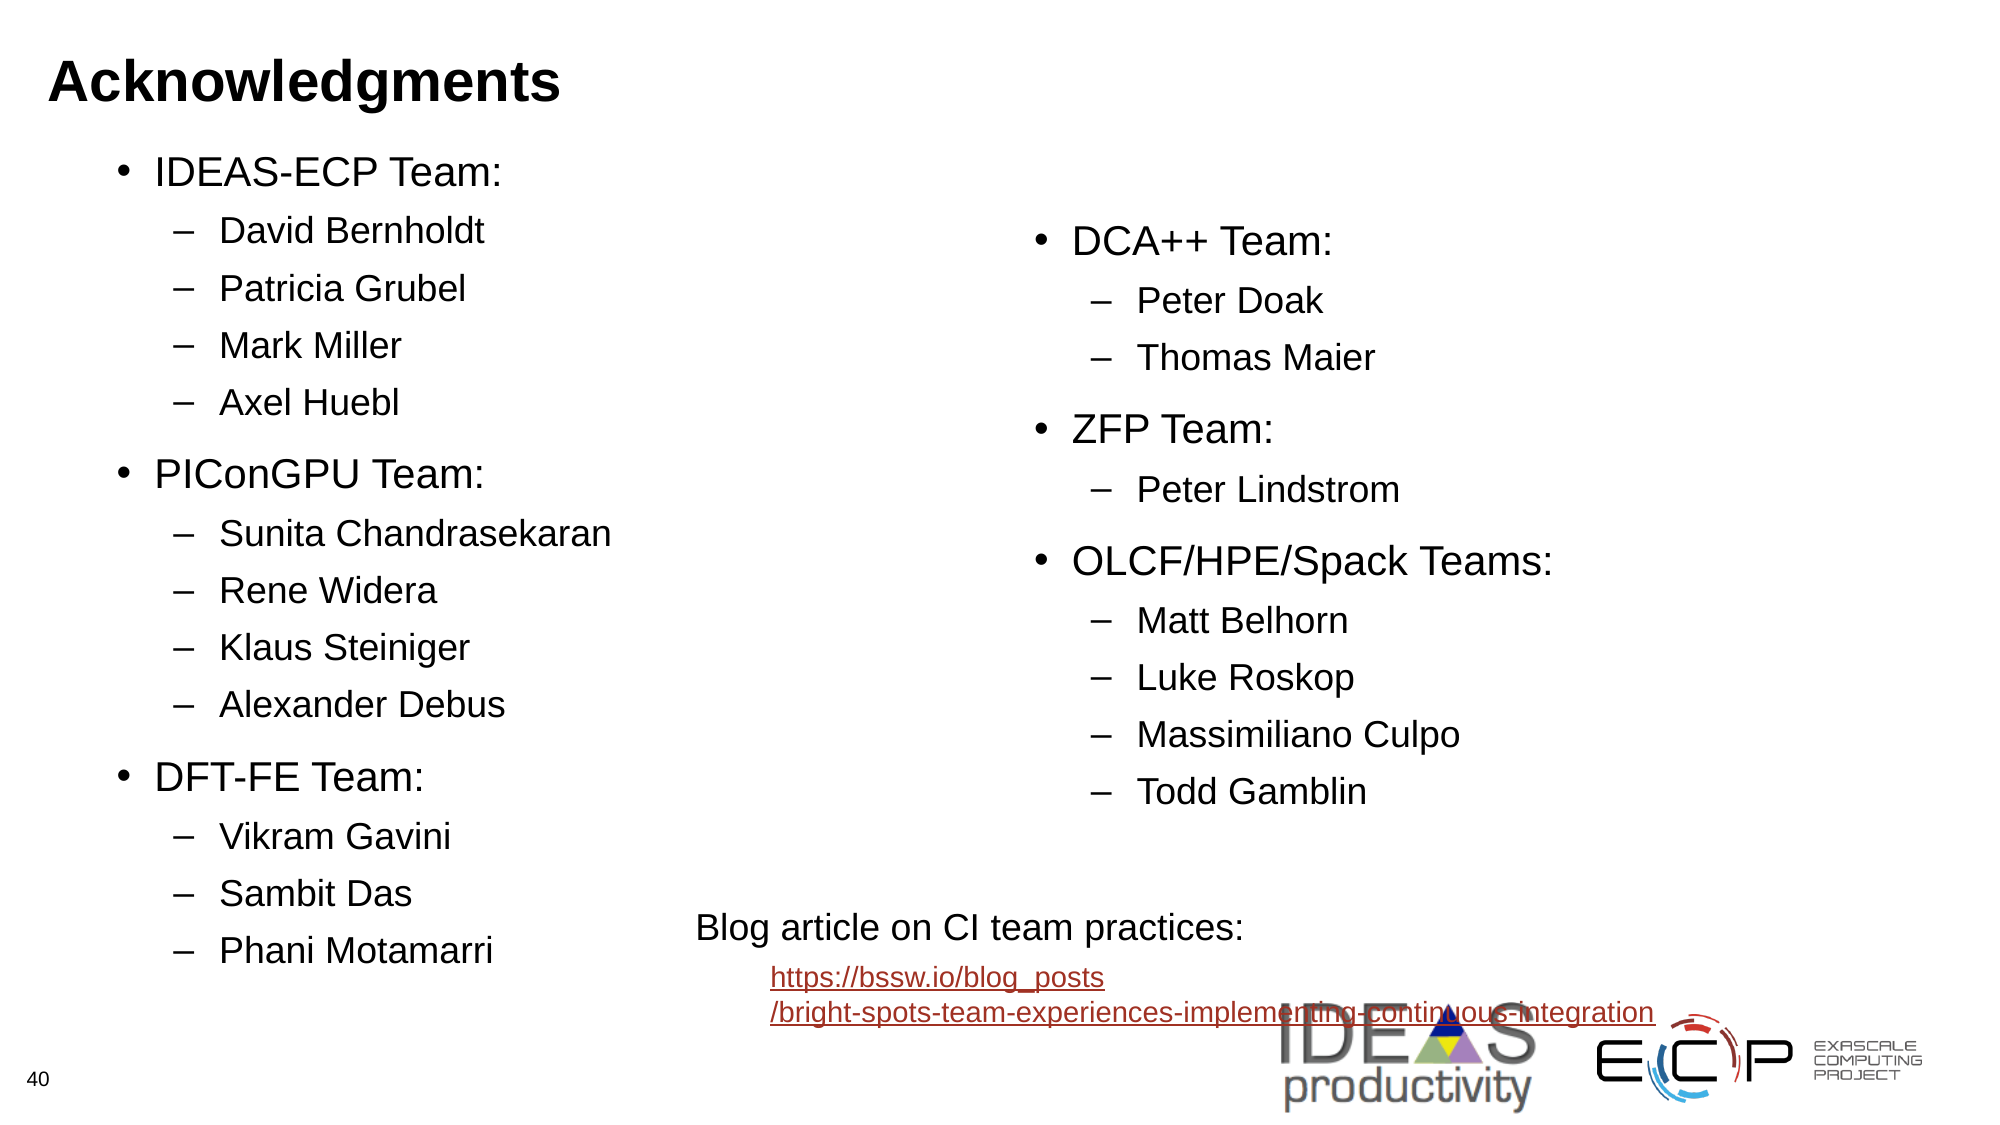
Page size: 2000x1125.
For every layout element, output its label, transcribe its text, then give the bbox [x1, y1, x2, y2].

picture [1280, 1036, 1537, 1114]
title Acknowledgments [32, 45, 1899, 197]
text_box Blog article on CI team practices: https://bssw.io/blog_posts/bright-spots-team-experiences-implementing-continuous-integration [680, 895, 1769, 1036]
picture [1597, 1014, 1922, 1103]
list IDEAS-ECP Team: David Bernholdt Patricia Grubel Mark Miller Axel Huebl PIConGPU Team: Sunita Chandrasekaran Rene Widera Klaus Steiniger Alexander Debus DFT-FE Team: Vikram Gavini Sambit Das Phani Motamarri DCA++ Team: Peter Doak Thomas Maier ZFP Team: Peter Lindstrom OLCF/HPE/Spack Teams: Matt Belhorn Luke Roskop Massimiliano Culpo Todd Gamblin [101, 142, 1967, 931]
